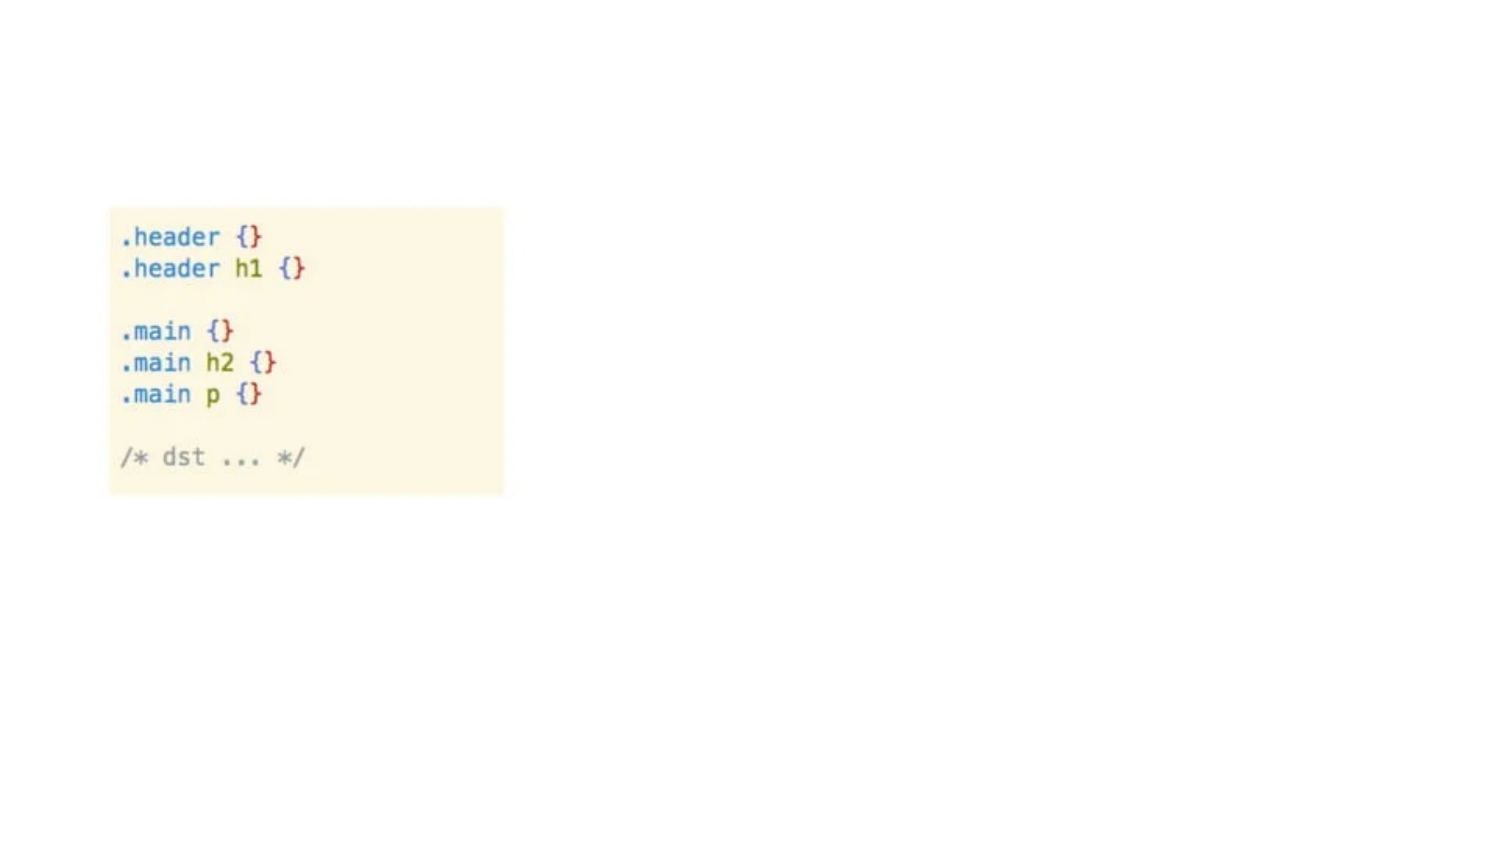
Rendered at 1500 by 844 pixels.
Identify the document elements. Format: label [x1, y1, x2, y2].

picture [0, 0, 997, 705]
